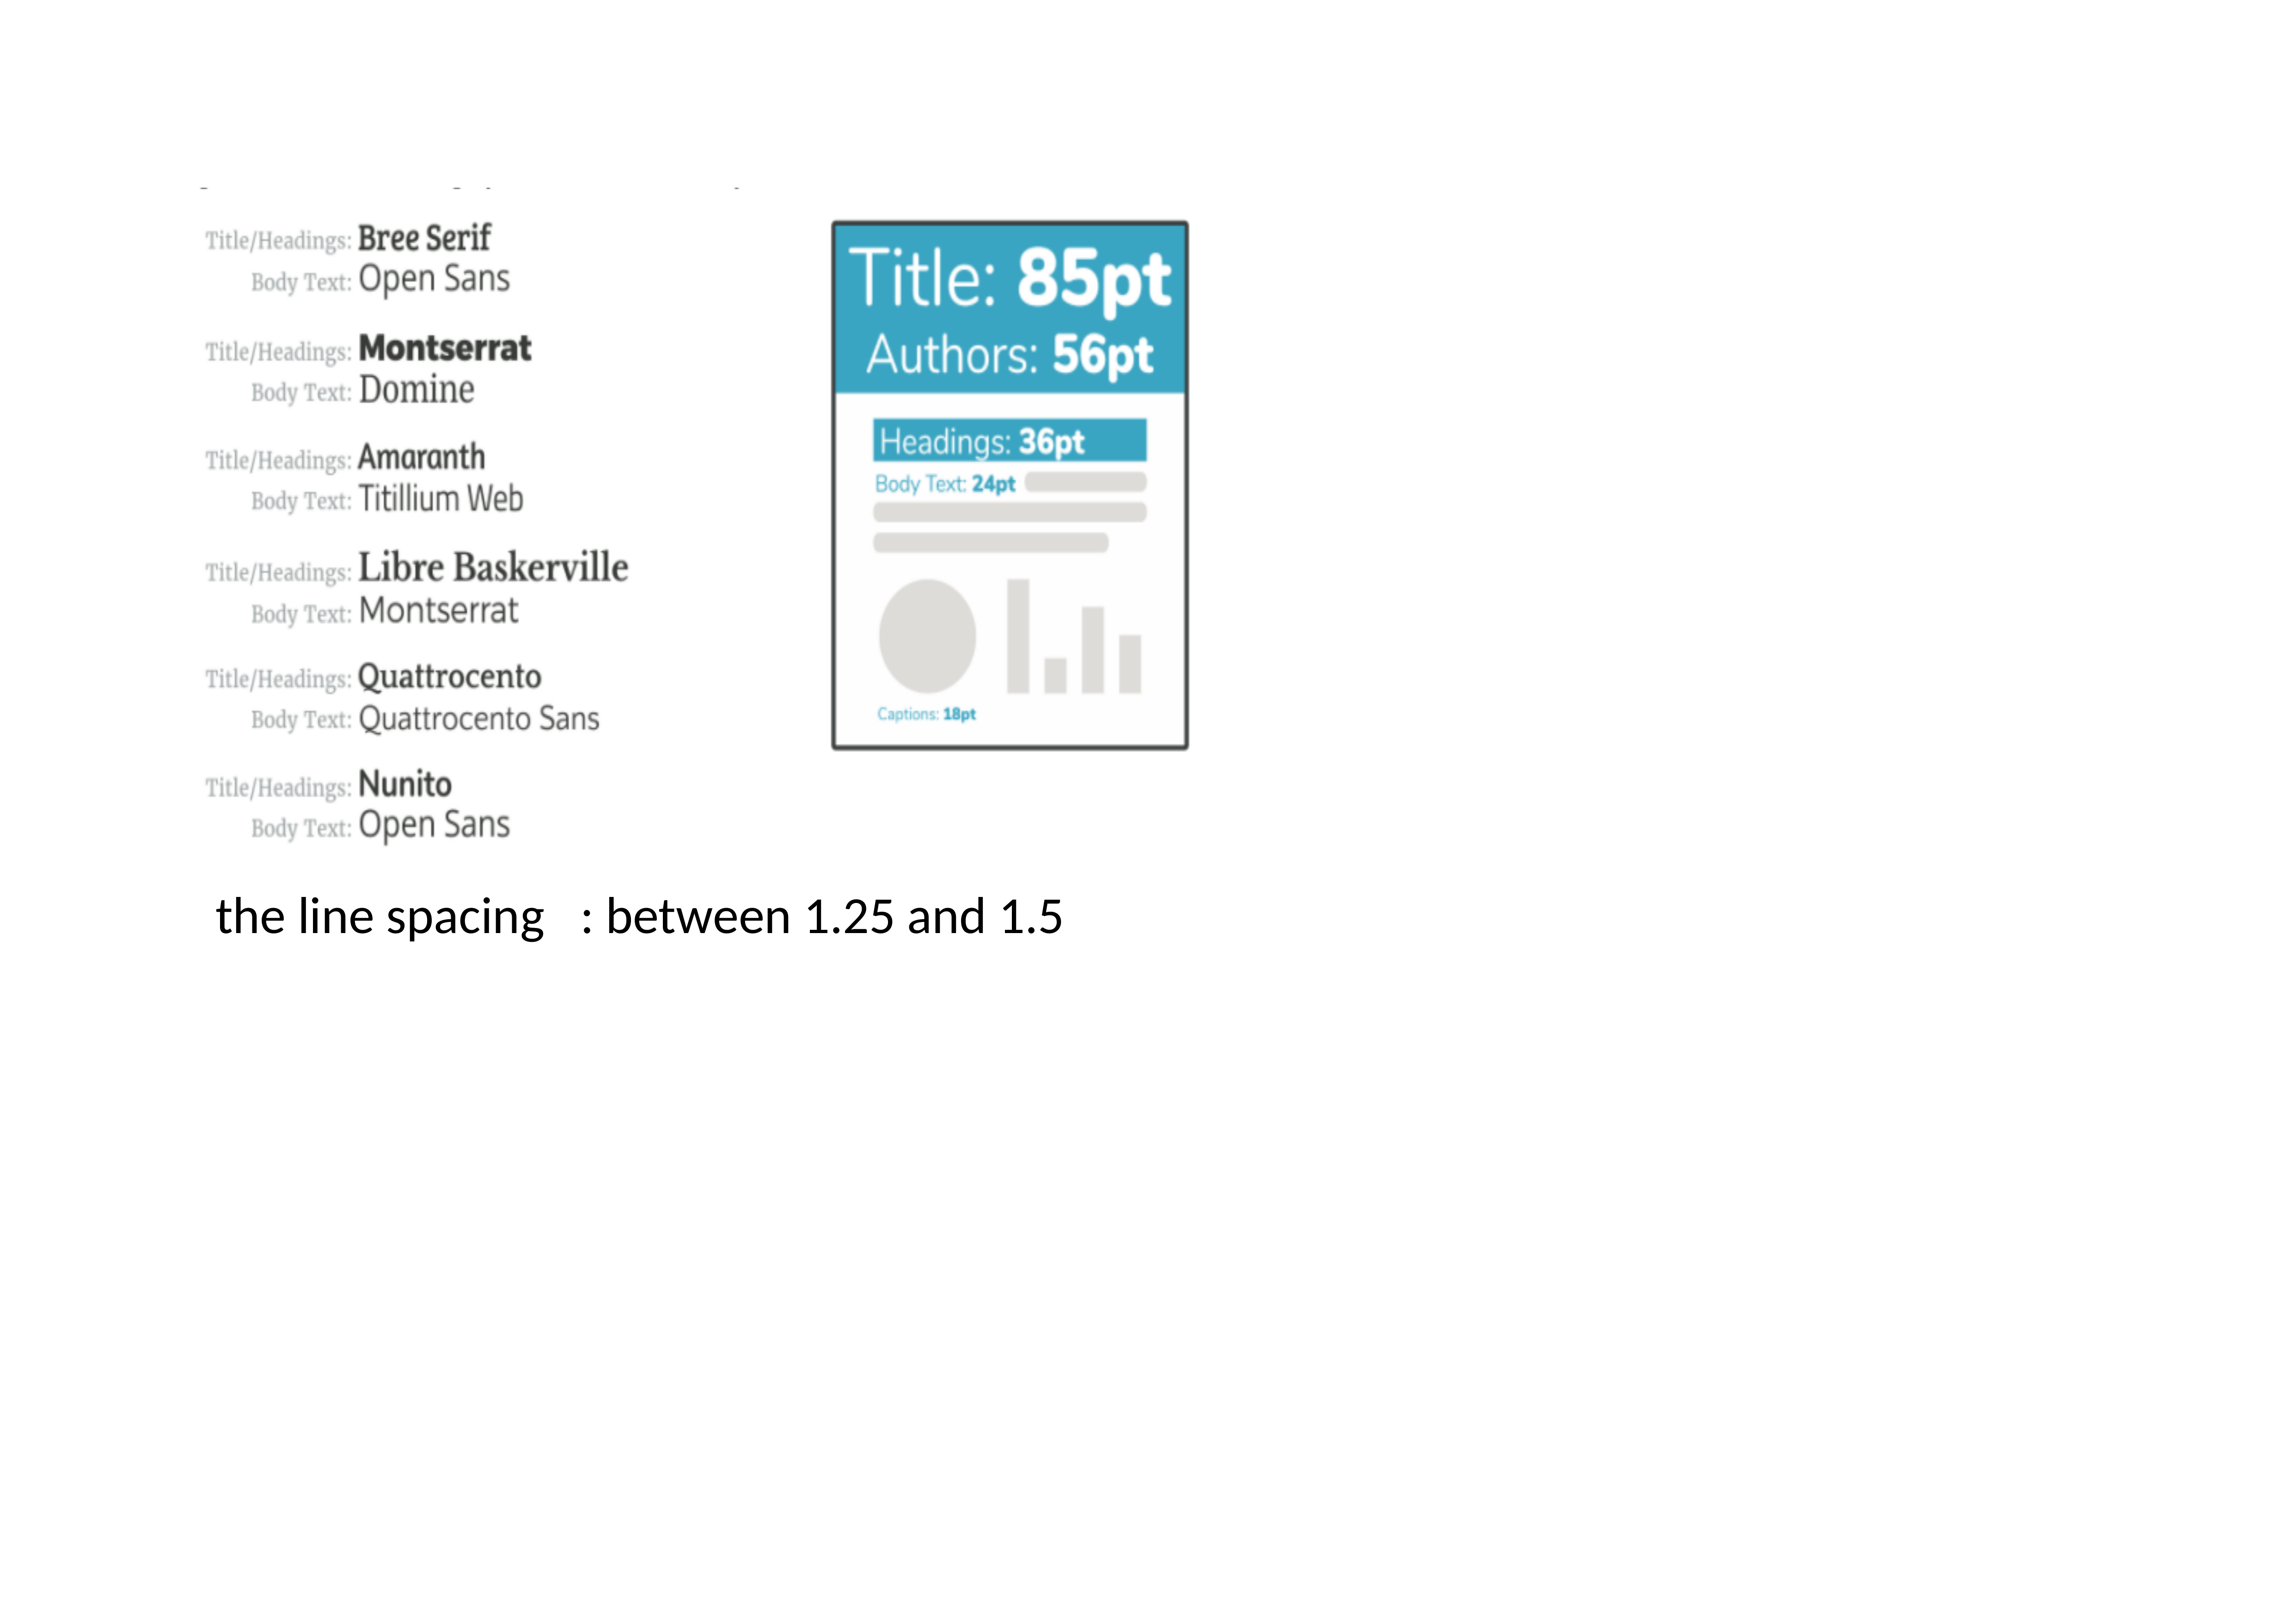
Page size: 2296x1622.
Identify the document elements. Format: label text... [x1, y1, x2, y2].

picture [134, 188, 1279, 917]
text_box the line spacing : between 1.25 and 1.5 [208, 878, 1357, 947]
